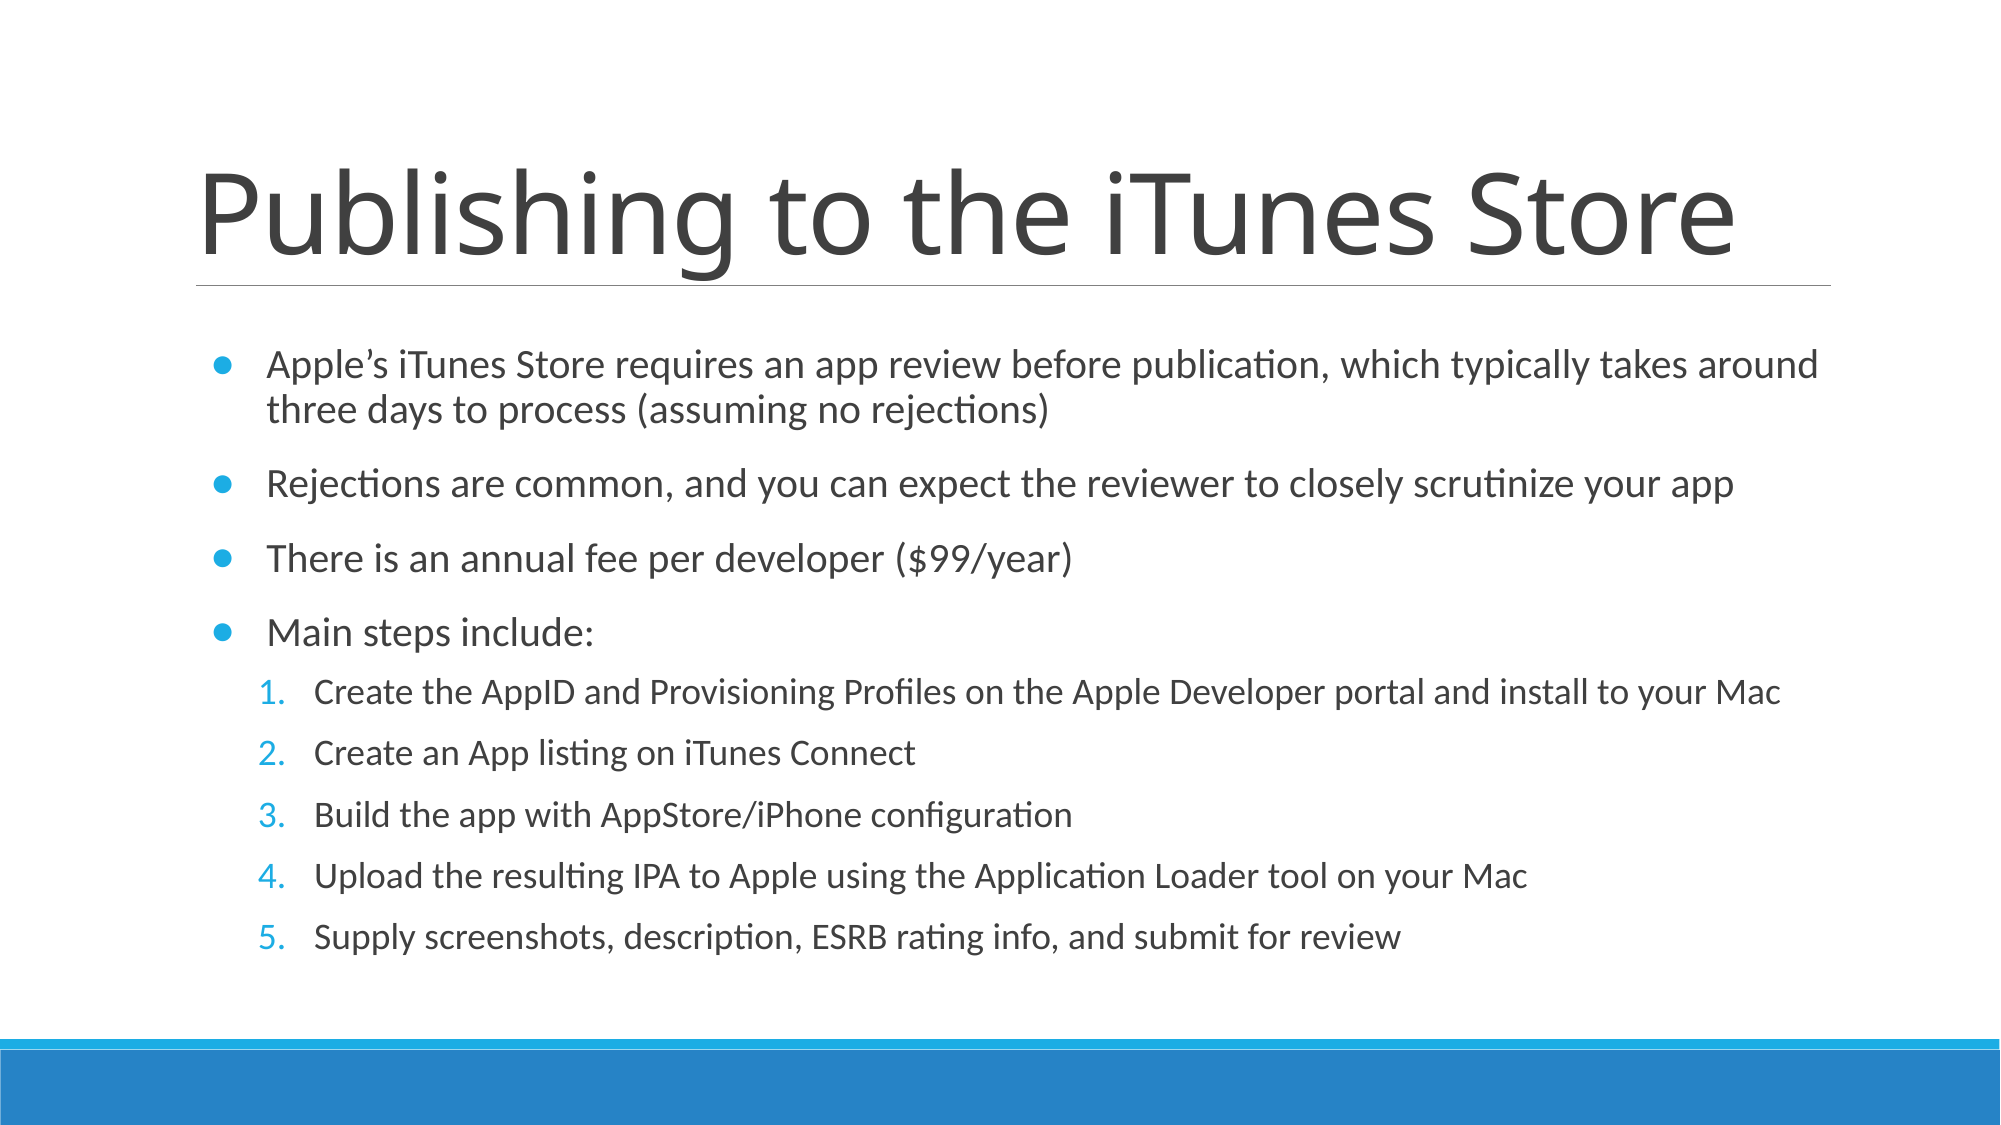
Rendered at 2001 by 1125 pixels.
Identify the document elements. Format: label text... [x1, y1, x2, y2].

list Apple’s iTunes Store requires an app review before publication, which typically takes around three days to process (assuming no rejections) Rejections are common, and you can expect the reviewer to closely scrutinize your app There is an annual fee per developer ($99/year) Main steps include: Create the AppID and Provisioning Profiles on the Apple Developer portal and install to your Mac Create an App listing on iTunes Connect Build the app with AppStore/iPhone configuration Upload the resulting IPA to Apple using the Application Loader tool on your Mac Supply screenshots, description, ESRB rating info, and submit for review [180, 335, 1830, 1001]
title Publishing to the iTunes Store [180, 47, 1830, 285]
